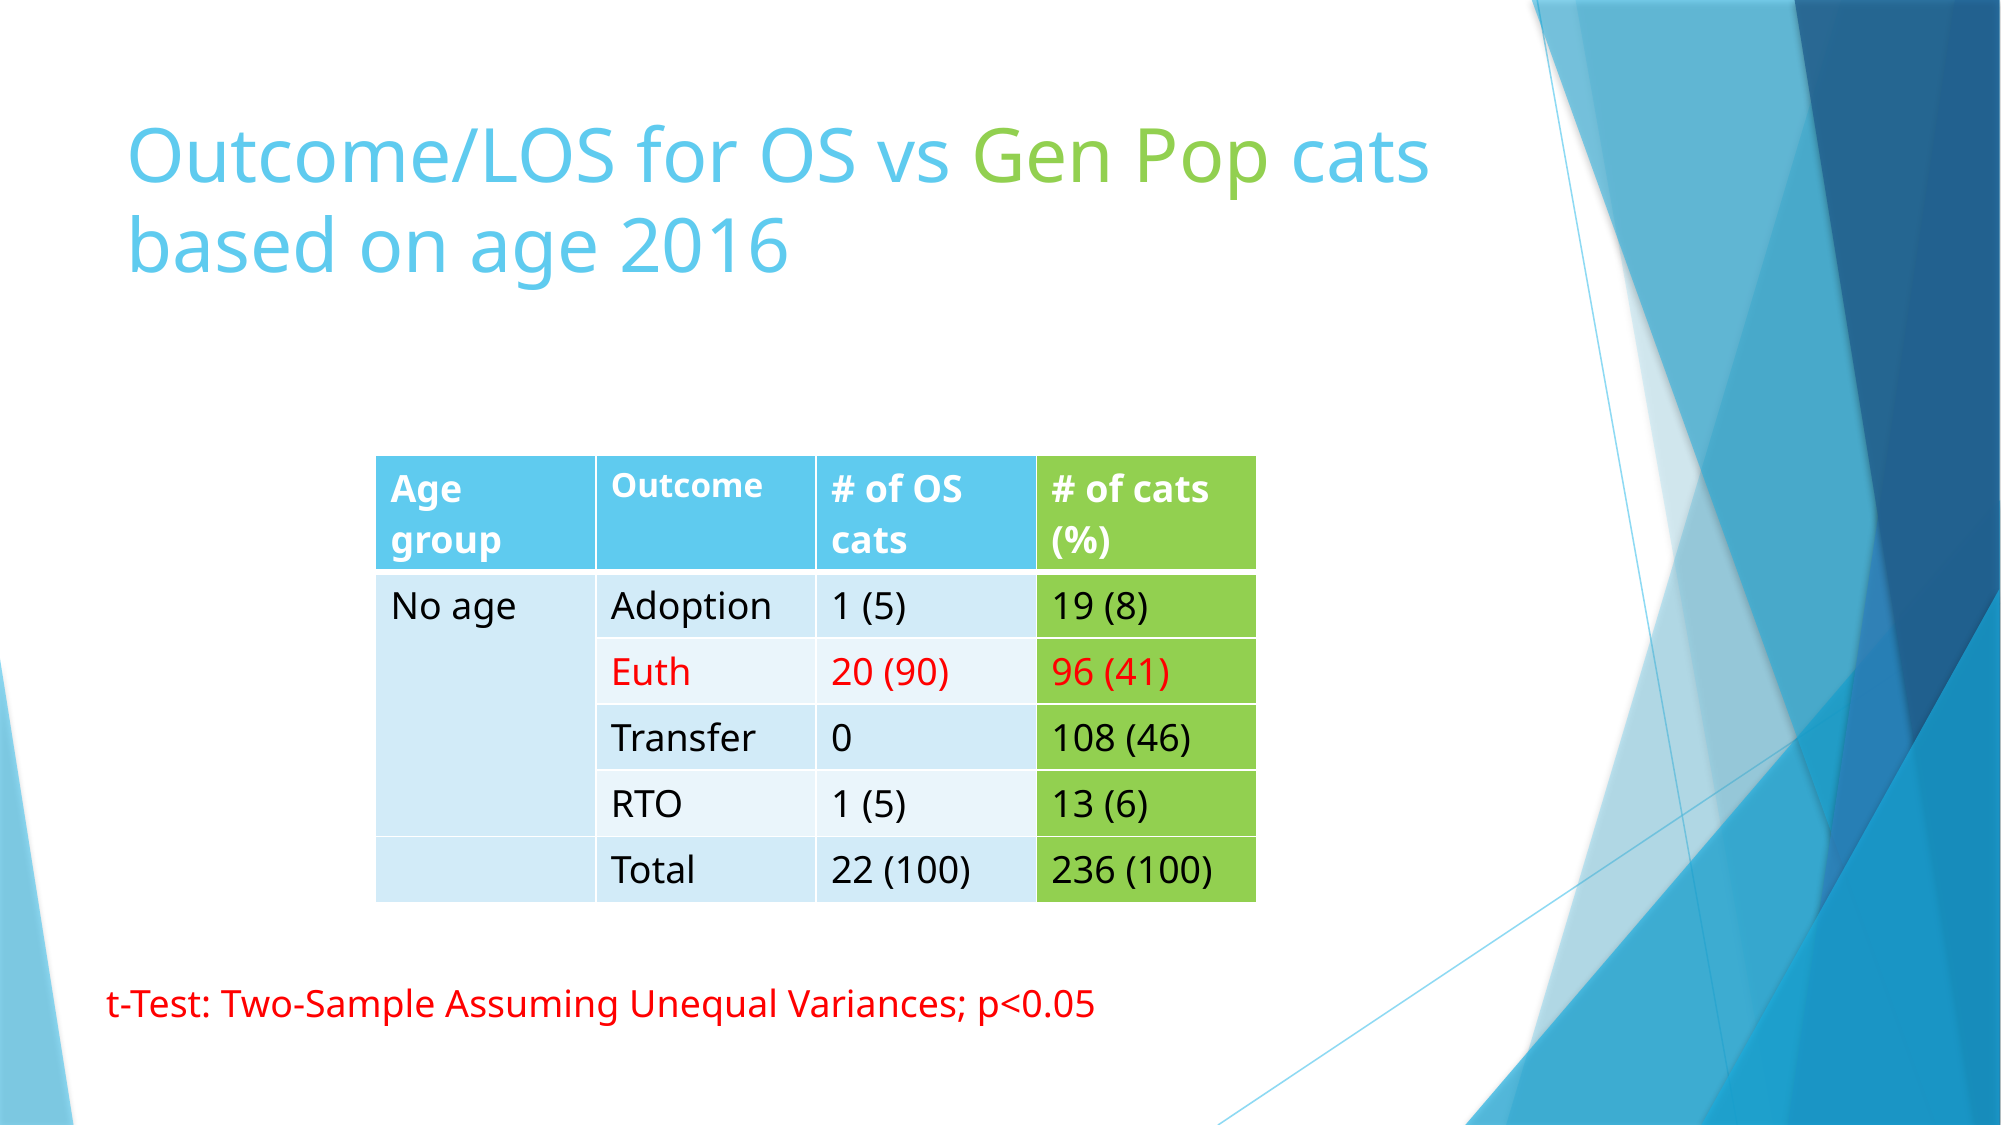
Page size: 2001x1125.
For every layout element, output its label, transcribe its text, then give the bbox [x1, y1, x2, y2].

table_header # of cats (%) [1037, 456, 1256, 569]
title Outcome/LOS for OS vs Gen Pop cats based on age 2016 [111, 99, 1522, 317]
table_header Age group [376, 456, 595, 569]
table_cell Euth [597, 639, 815, 703]
table_cell 0 [817, 705, 1036, 769]
table_cell Total [597, 837, 815, 902]
table_cell 13 (6) [1037, 771, 1256, 836]
table_cell Transfer [597, 705, 815, 769]
table_header # of OS cats [817, 456, 1036, 569]
text_box t-Test: Two-Sample Assuming Unequal Variances; p<0.05 [91, 972, 1112, 1032]
table_cell 236 (100) [1037, 837, 1256, 902]
table_header Outcome [597, 456, 815, 569]
table_cell Adoption [597, 575, 815, 637]
table_cell 96 (41) [1037, 639, 1256, 703]
table_cell [376, 837, 595, 902]
table_cell 22 (100) [817, 837, 1036, 902]
table_cell 108 (46) [1037, 705, 1256, 769]
table_cell RTO [597, 771, 815, 836]
table_cell No age [376, 575, 595, 836]
table_cell 20 (90) [817, 639, 1036, 703]
table_cell 1 (5) [817, 771, 1036, 836]
table_cell 19 (8) [1037, 575, 1256, 637]
table_cell 1 (5) [817, 575, 1036, 637]
